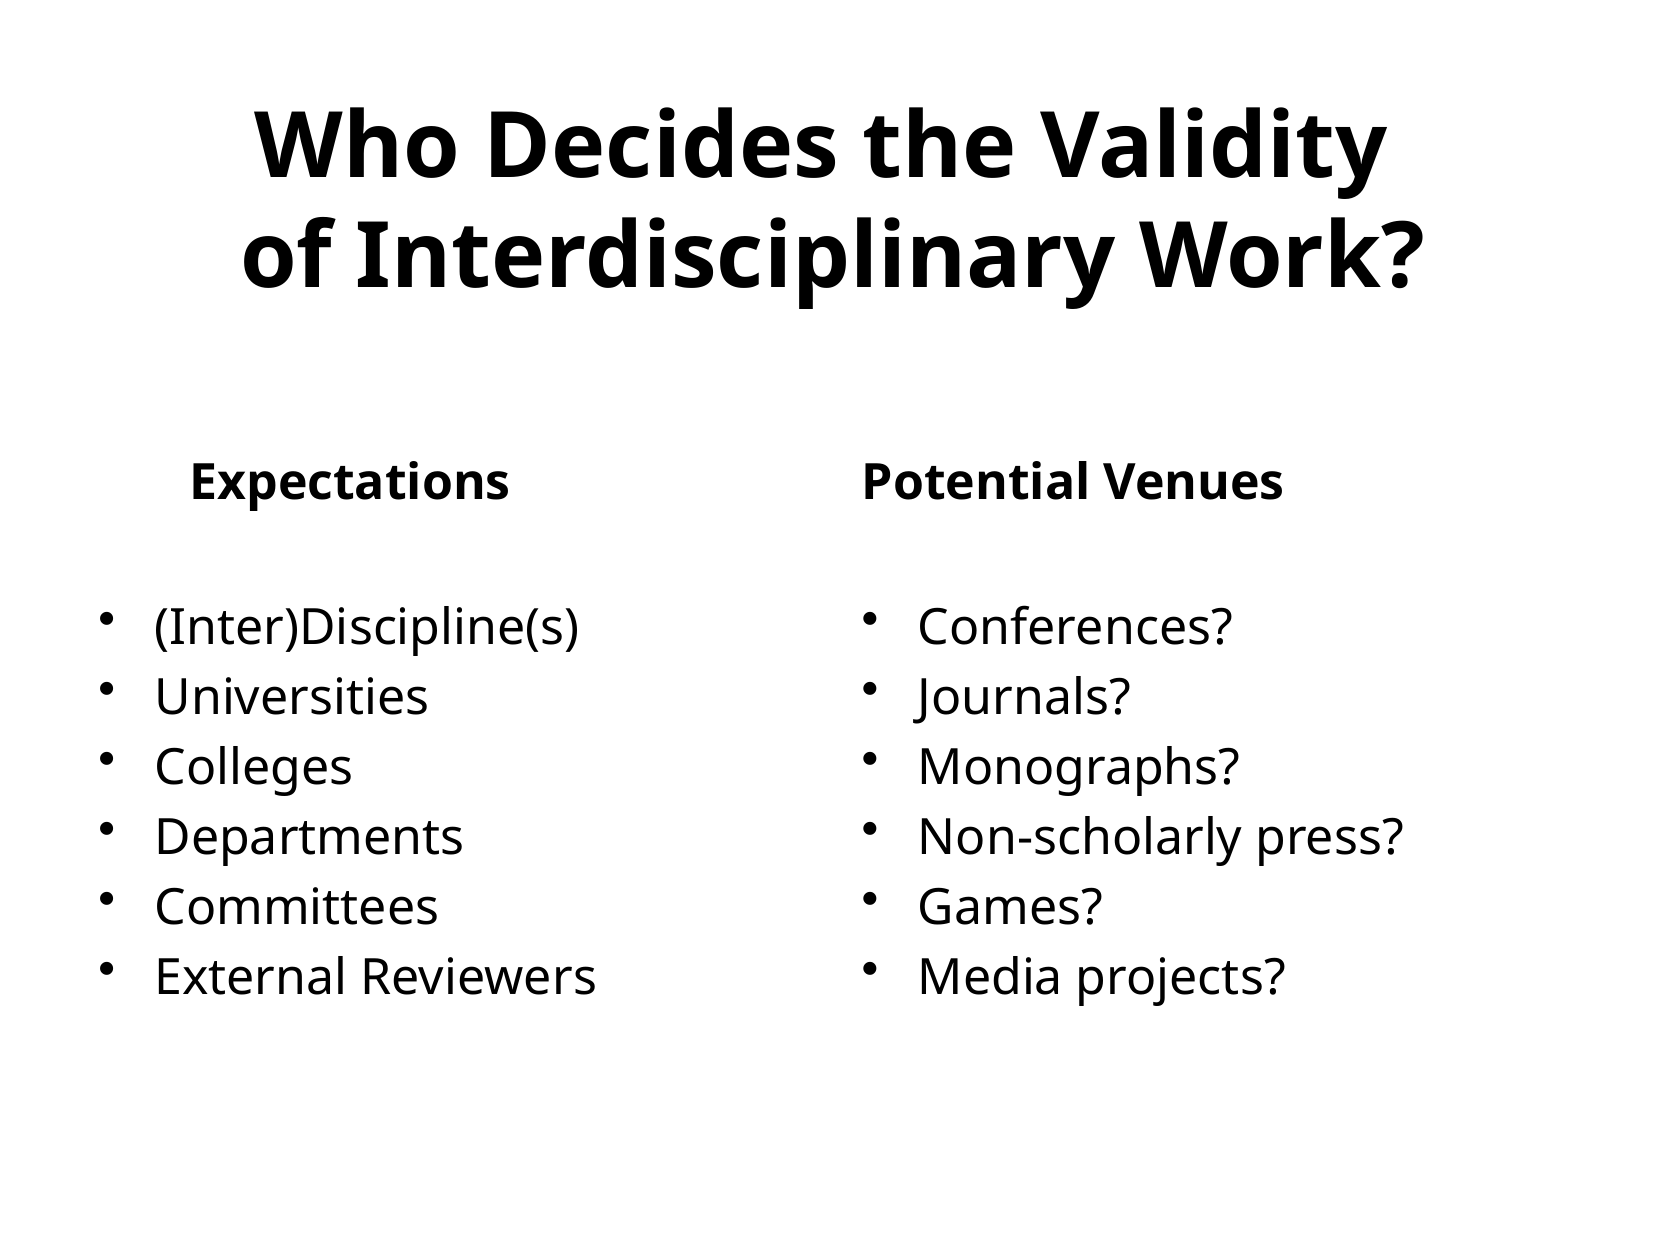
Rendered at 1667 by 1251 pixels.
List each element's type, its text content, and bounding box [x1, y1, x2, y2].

list (Inter)Discipline(s) Universities Colleges Departments Committees External Reviewers [83, 517, 820, 1238]
list Expectations [83, 400, 820, 517]
title Who Decides the Validity of Interdisciplinary Work? [83, 91, 1584, 300]
list Conferences? Journals? Monographs? Non-scholarly press? Games? Media projects? [846, 517, 1584, 1238]
list Potential Venues [846, 400, 1584, 517]
